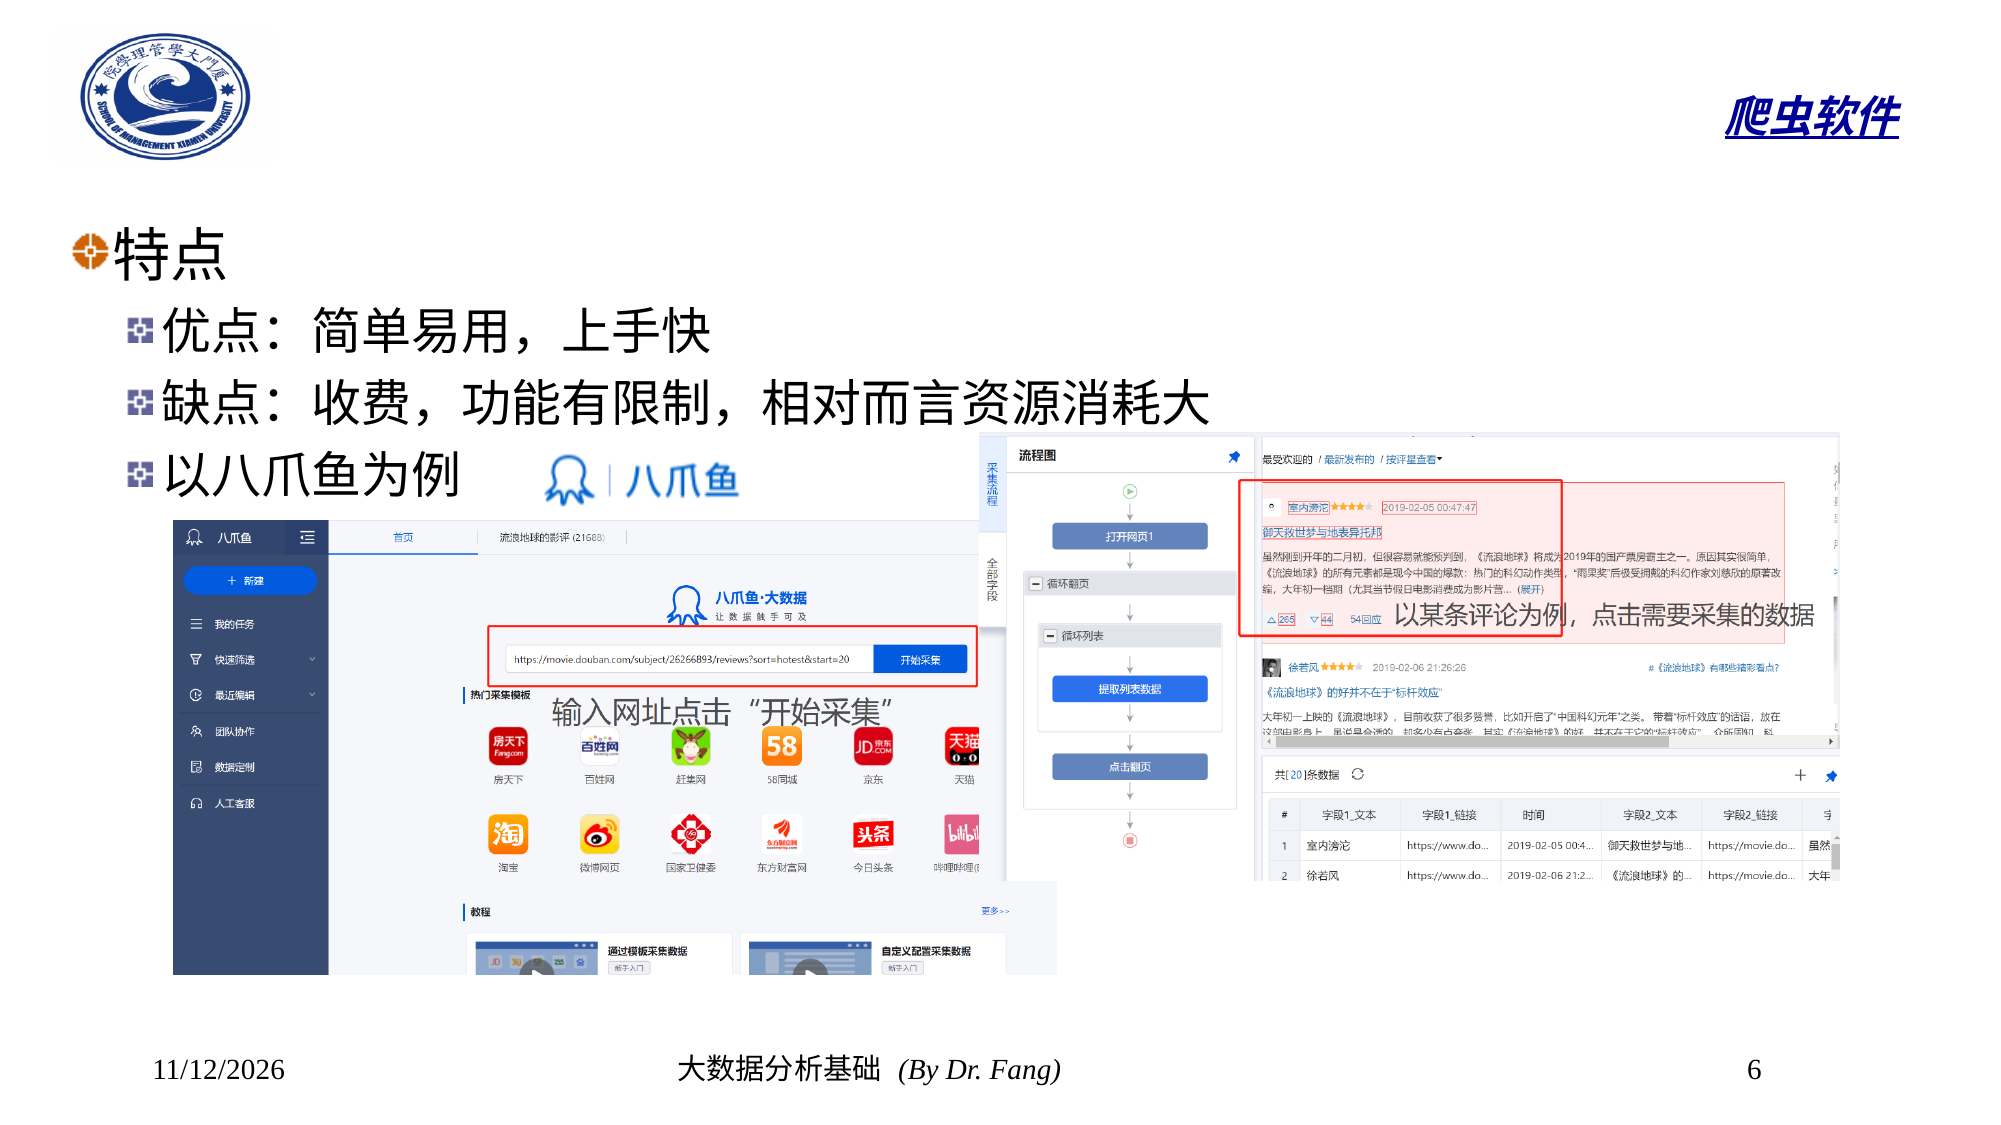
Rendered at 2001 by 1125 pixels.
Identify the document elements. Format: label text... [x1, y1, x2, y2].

list 特点 优点：简单易用，上手快 缺点：收费，功能有限制，相对而言资源消耗大 以八爪鱼为例 [54, 196, 1946, 1035]
picture [126, 460, 153, 487]
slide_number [137, 1042, 588, 1103]
picture [126, 316, 153, 343]
slide_number 6 [1732, 1042, 1863, 1103]
picture [69, 232, 111, 274]
picture [173, 431, 1841, 975]
title 爬虫软件 [291, 7, 1914, 173]
picture [54, 30, 274, 164]
footer 大数据分析基础 (By Dr. Fang) [662, 1042, 1626, 1103]
picture [126, 388, 153, 415]
